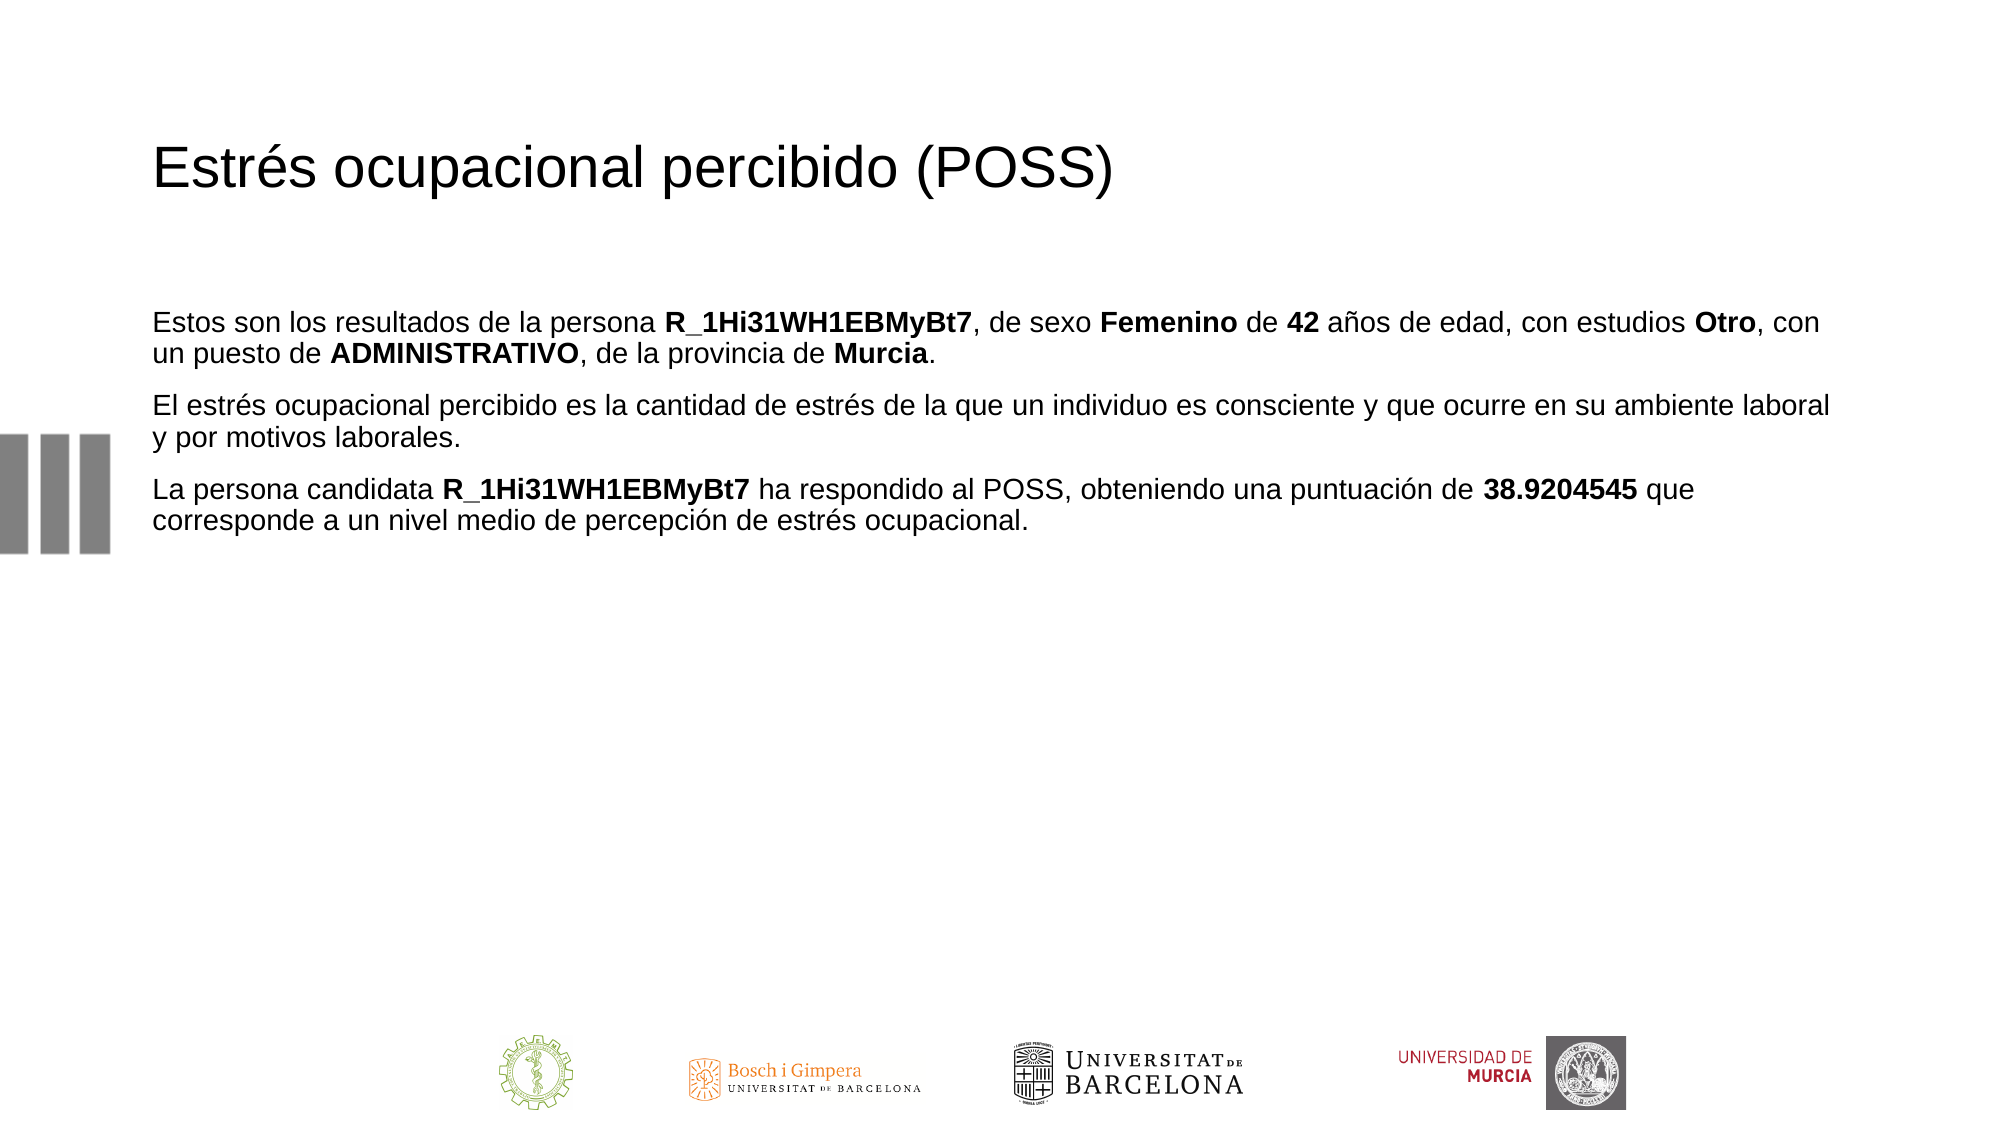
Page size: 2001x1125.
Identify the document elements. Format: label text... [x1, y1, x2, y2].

picture [499, 1035, 573, 1110]
title Estrés ocupacional percibido (POSS) [137, 59, 1863, 278]
picture [1014, 1042, 1243, 1105]
picture [1331, 1036, 1627, 1110]
list Estos son los resultados de la persona R_1Hi31WH1EBMyBt7, de sexo Femenino de 42 años de edad, con estudios Otro, con un puesto de ADMINISTRATIVO, de la provincia de Murcia. El estrés ocupacional percibido es la cantidad de estrés de la que un individuo es consciente y que ocurre en su ambiente laboral y por motivos laborales. La persona candidata R_1Hi31WH1EBMyBt7 ha respondido al POSS, obteniendo una puntuación de 38.9204545 que corresponde a un nivel medio de percepción de estrés ocupacional. [137, 299, 1863, 1014]
picture [0, 420, 123, 563]
picture [684, 1031, 926, 1125]
